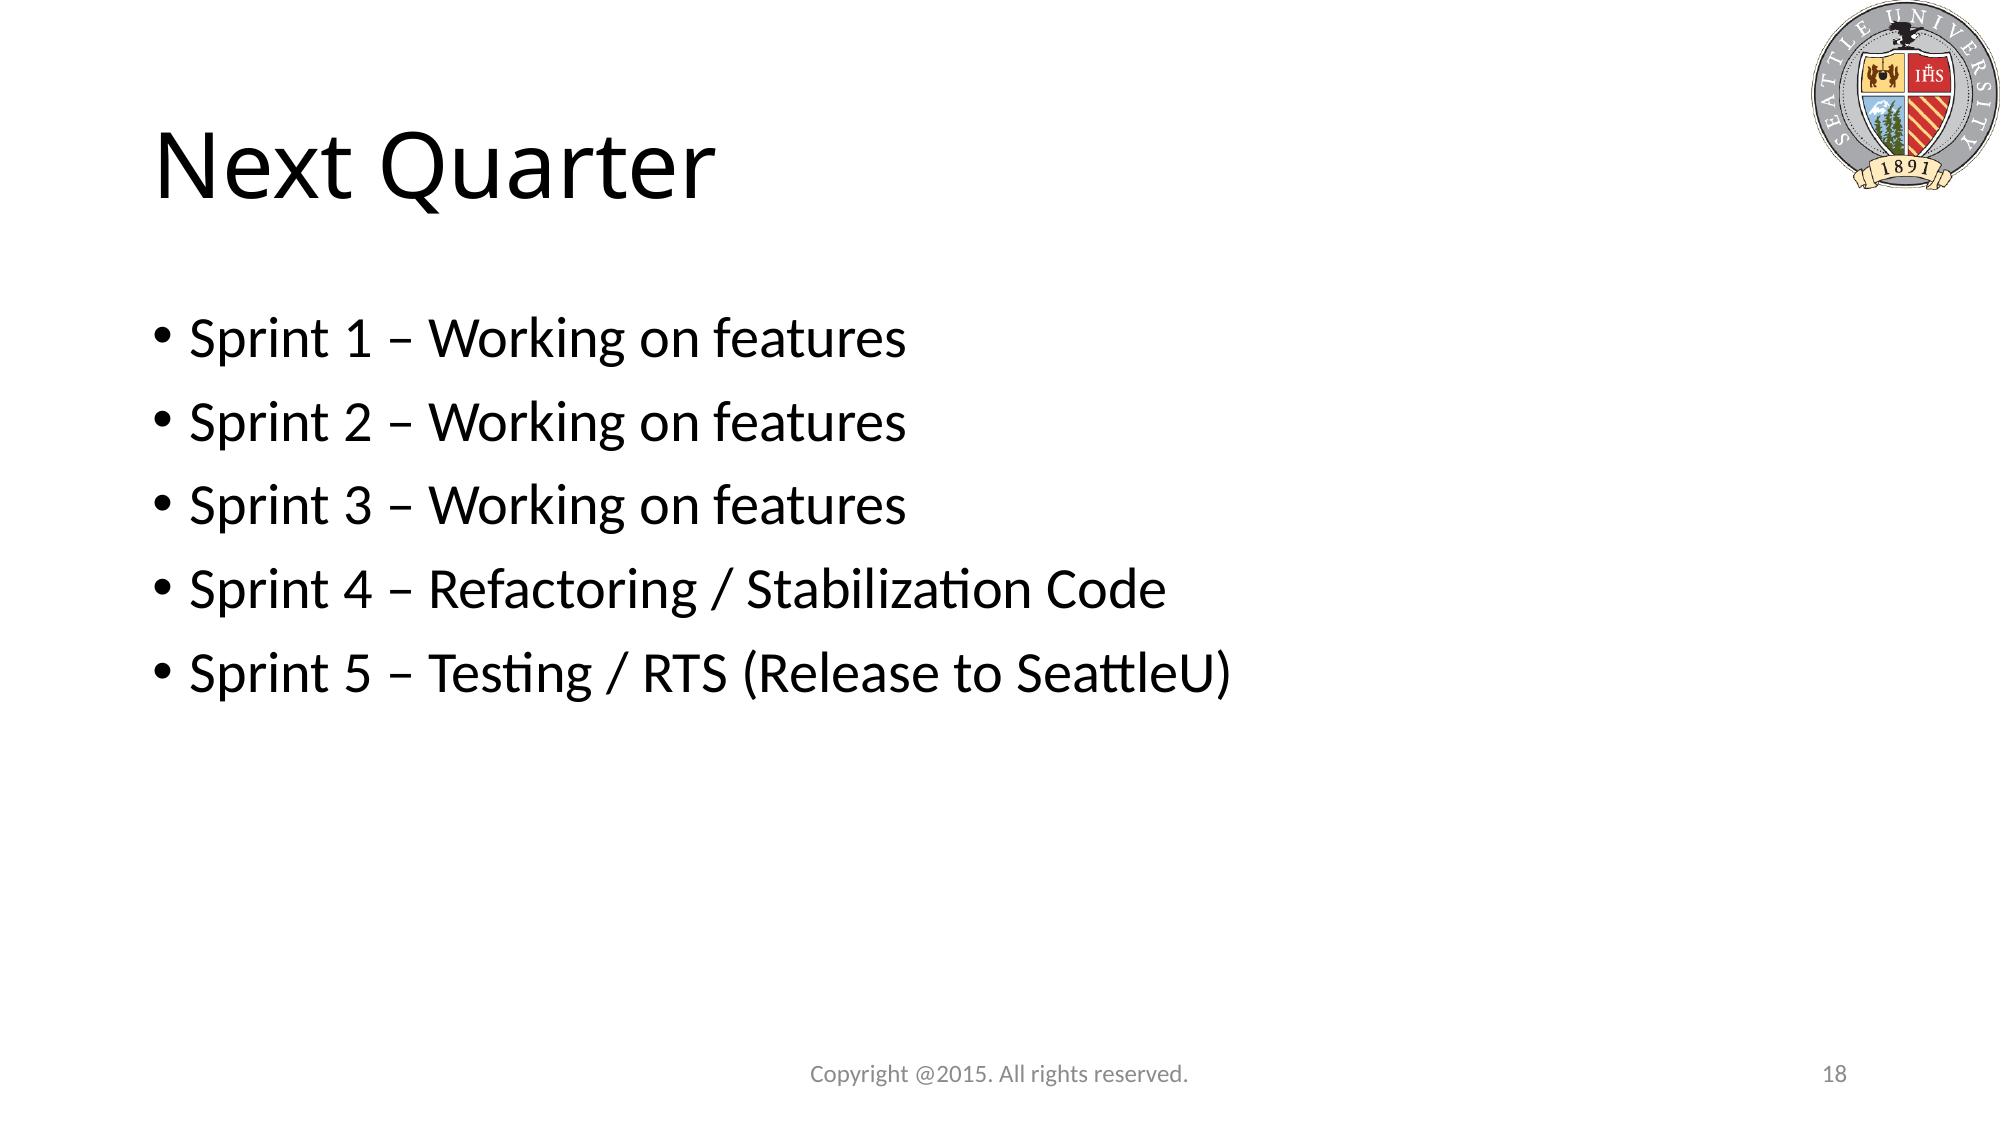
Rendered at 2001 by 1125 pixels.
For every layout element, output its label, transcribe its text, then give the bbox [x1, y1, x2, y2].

list Sprint 1 – Working on features Sprint 2 – Working on features Sprint 3 – Working on features Sprint 4 – Refactoring / Stabilization Code Sprint 5 – Testing / RTS (Release to SeattleU) [137, 299, 1863, 1014]
footer Copyright @2015. All rights reserved. [662, 1042, 1338, 1103]
slide_number 18 [1412, 1042, 1863, 1103]
picture [1811, 0, 2000, 190]
title Next Quarter [137, 59, 1863, 278]
